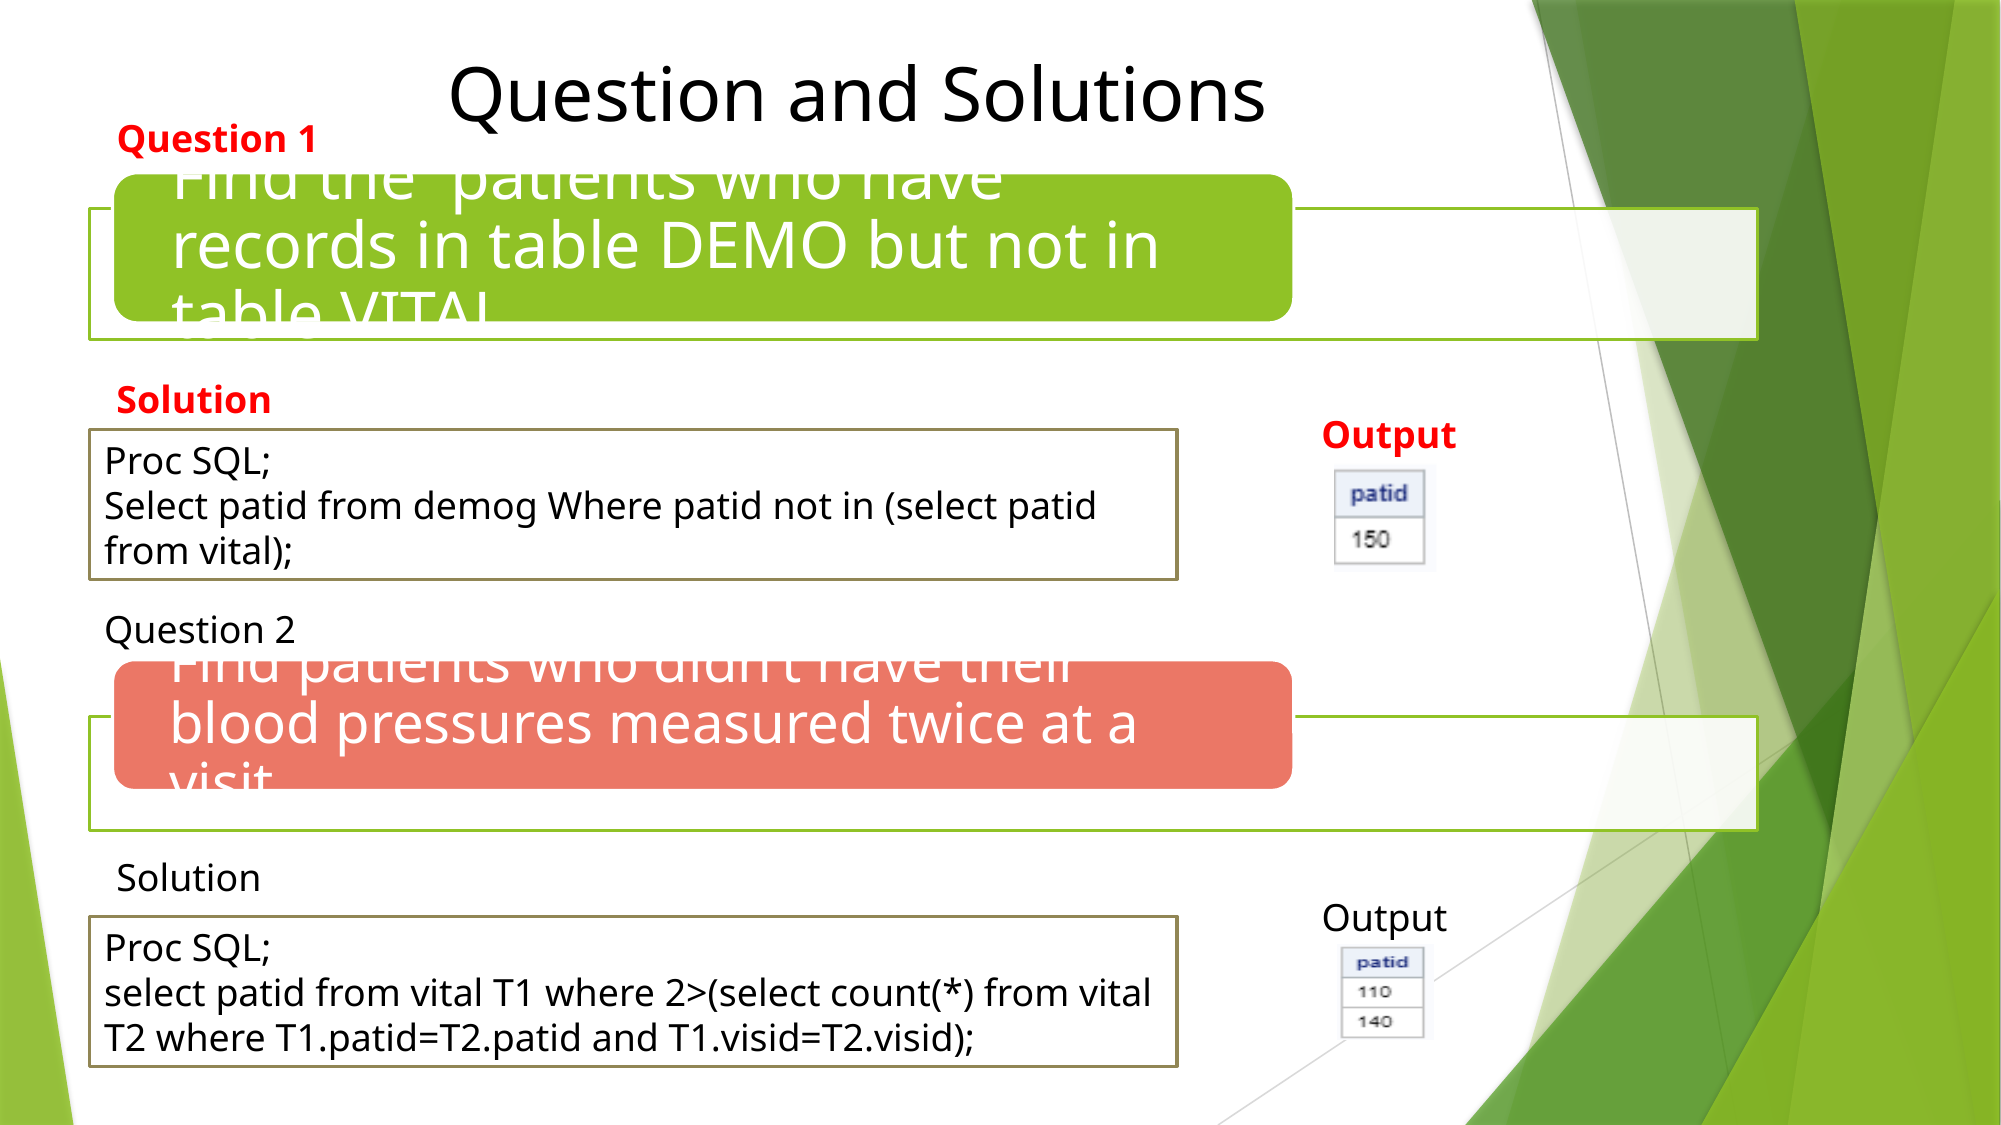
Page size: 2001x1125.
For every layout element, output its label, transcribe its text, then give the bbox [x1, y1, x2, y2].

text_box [88, 598, 1758, 1069]
text_box Question 1 [101, 107, 518, 168]
text_box Question and Solutions [432, 39, 1375, 145]
picture [1336, 943, 1434, 1041]
text_box Proc SQL; Select patid from demog Where patid not in (select patid from vital); [88, 577, 1179, 581]
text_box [88, 172, 1758, 566]
picture [1333, 458, 1437, 572]
